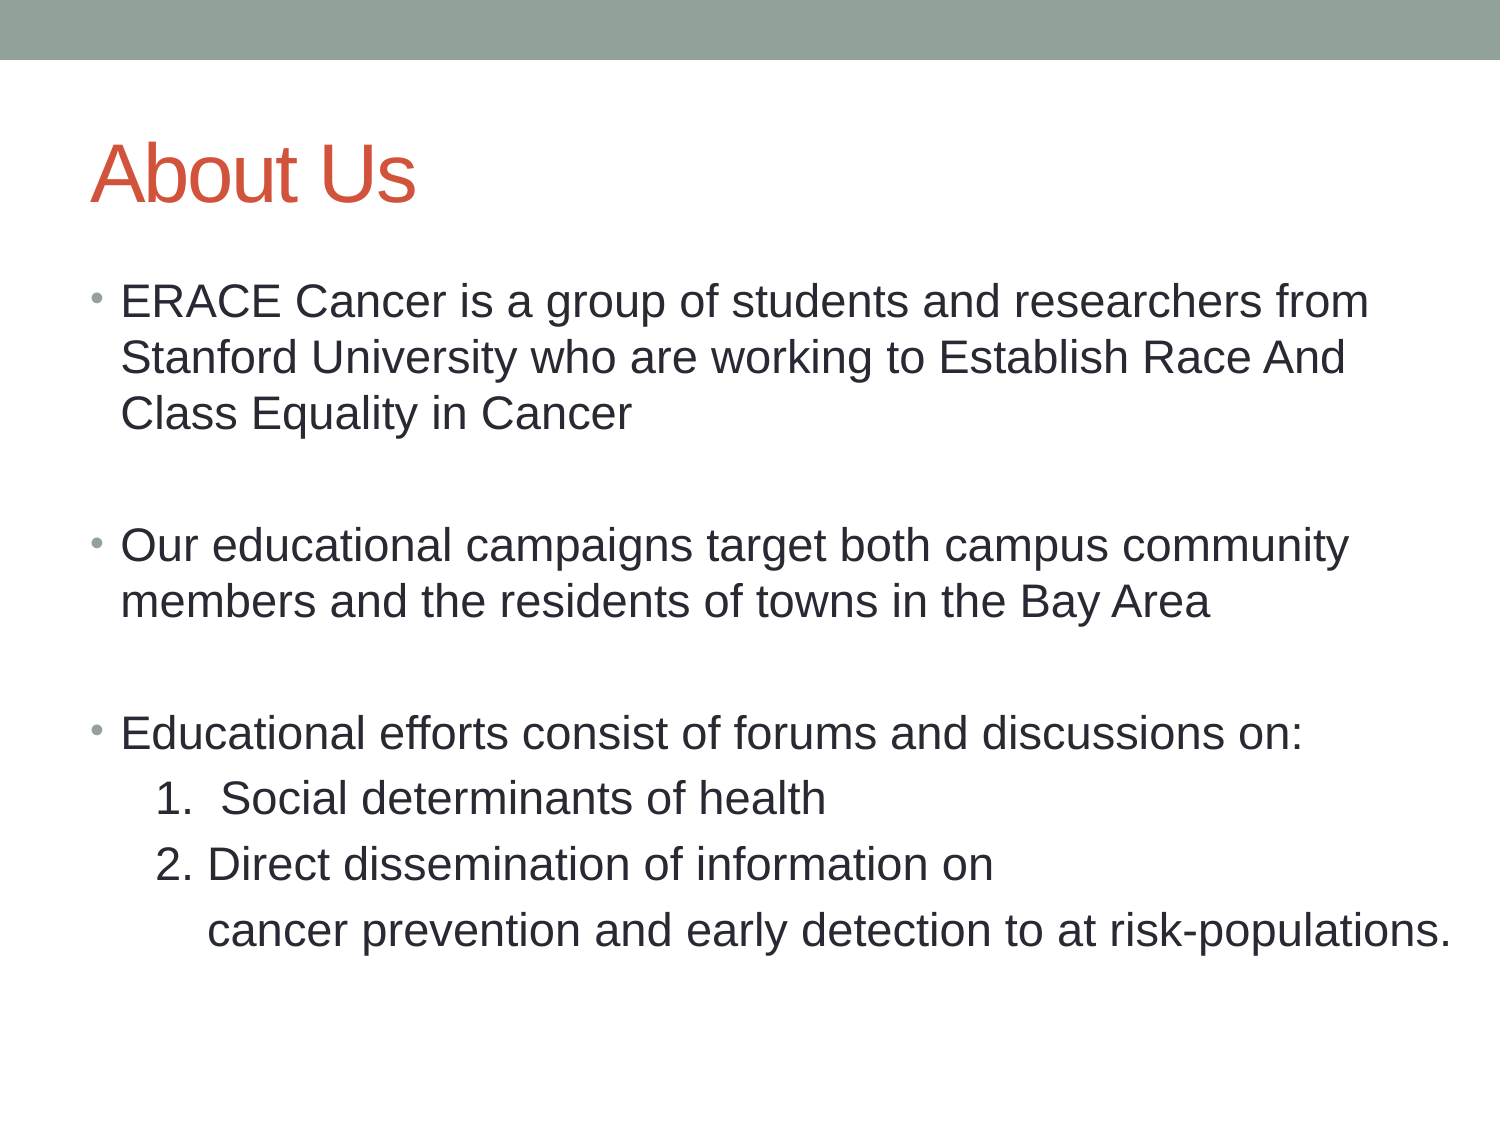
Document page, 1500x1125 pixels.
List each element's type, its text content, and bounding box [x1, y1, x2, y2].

title About Us [75, 87, 1425, 250]
list ERACE Cancer is a group of students and researchers from Stanford University who are working to Establish Race And Class Equality in Cancer Our educational campaigns target both campus community members and the residents of towns in the Bay Area Educational efforts consist of forums and discussions on: 1. Social determinants of health 2. Direct dissemination of information on cancer prevention and early detection to at risk-populations. [75, 262, 1475, 1005]
